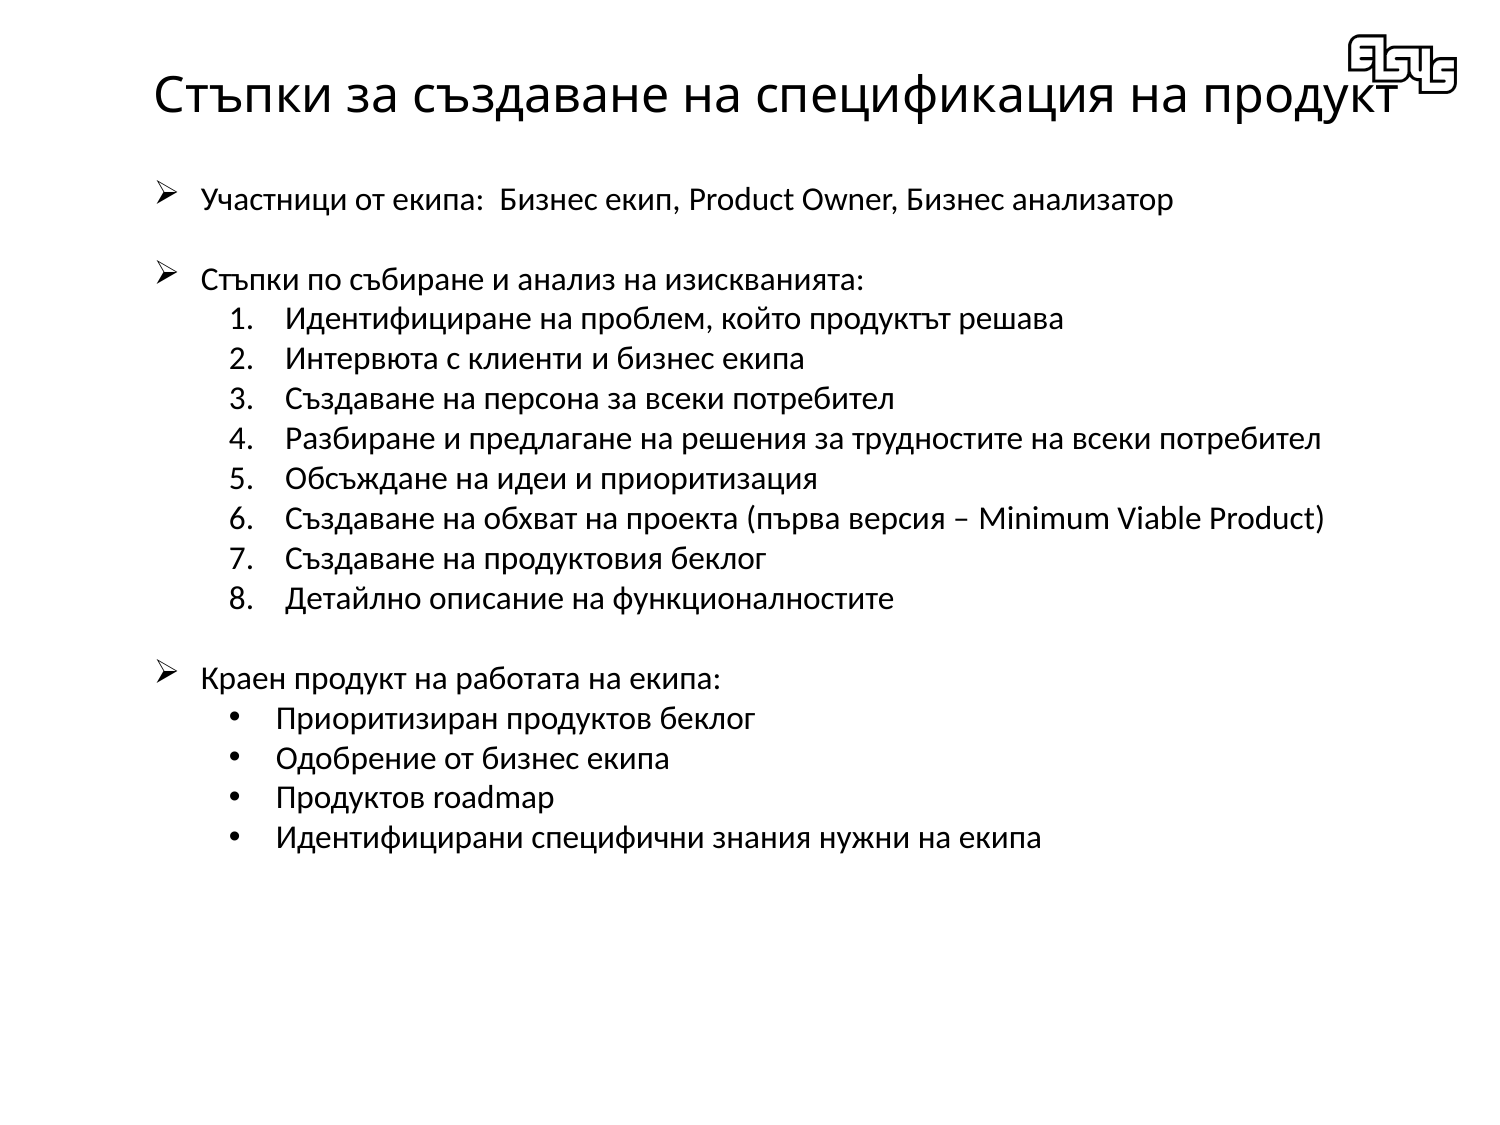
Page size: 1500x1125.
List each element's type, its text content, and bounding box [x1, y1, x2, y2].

text_box Стъпки за създаване на спецификация на продукт [139, 55, 1447, 130]
text_box Участници от екипа: Бизнес екип, Product Owner, Бизнес анализатор Стъпки по събиране и анализ на изискванията: Идентифициране на проблем, който продуктът решава Интервюта с клиенти и бизнес екипа Създаване на персона за всеки потребител Разбиране и предлагане на решения за трудностите на всеки потребител Обсъждане на идеи и приоритизация Създаване на обхват на проекта (първа версия – Minimum Viable Product) Създаване на продуктовия беклог Детайлно описание на функционалностите Краен продукт на работата на екипа: Приоритизиран продуктов беклог Одобрение от бизнес екипа Продуктов roadmap Идентифицирани специфични знания нужни на екипа [139, 169, 1447, 863]
picture [1348, 34, 1457, 94]
